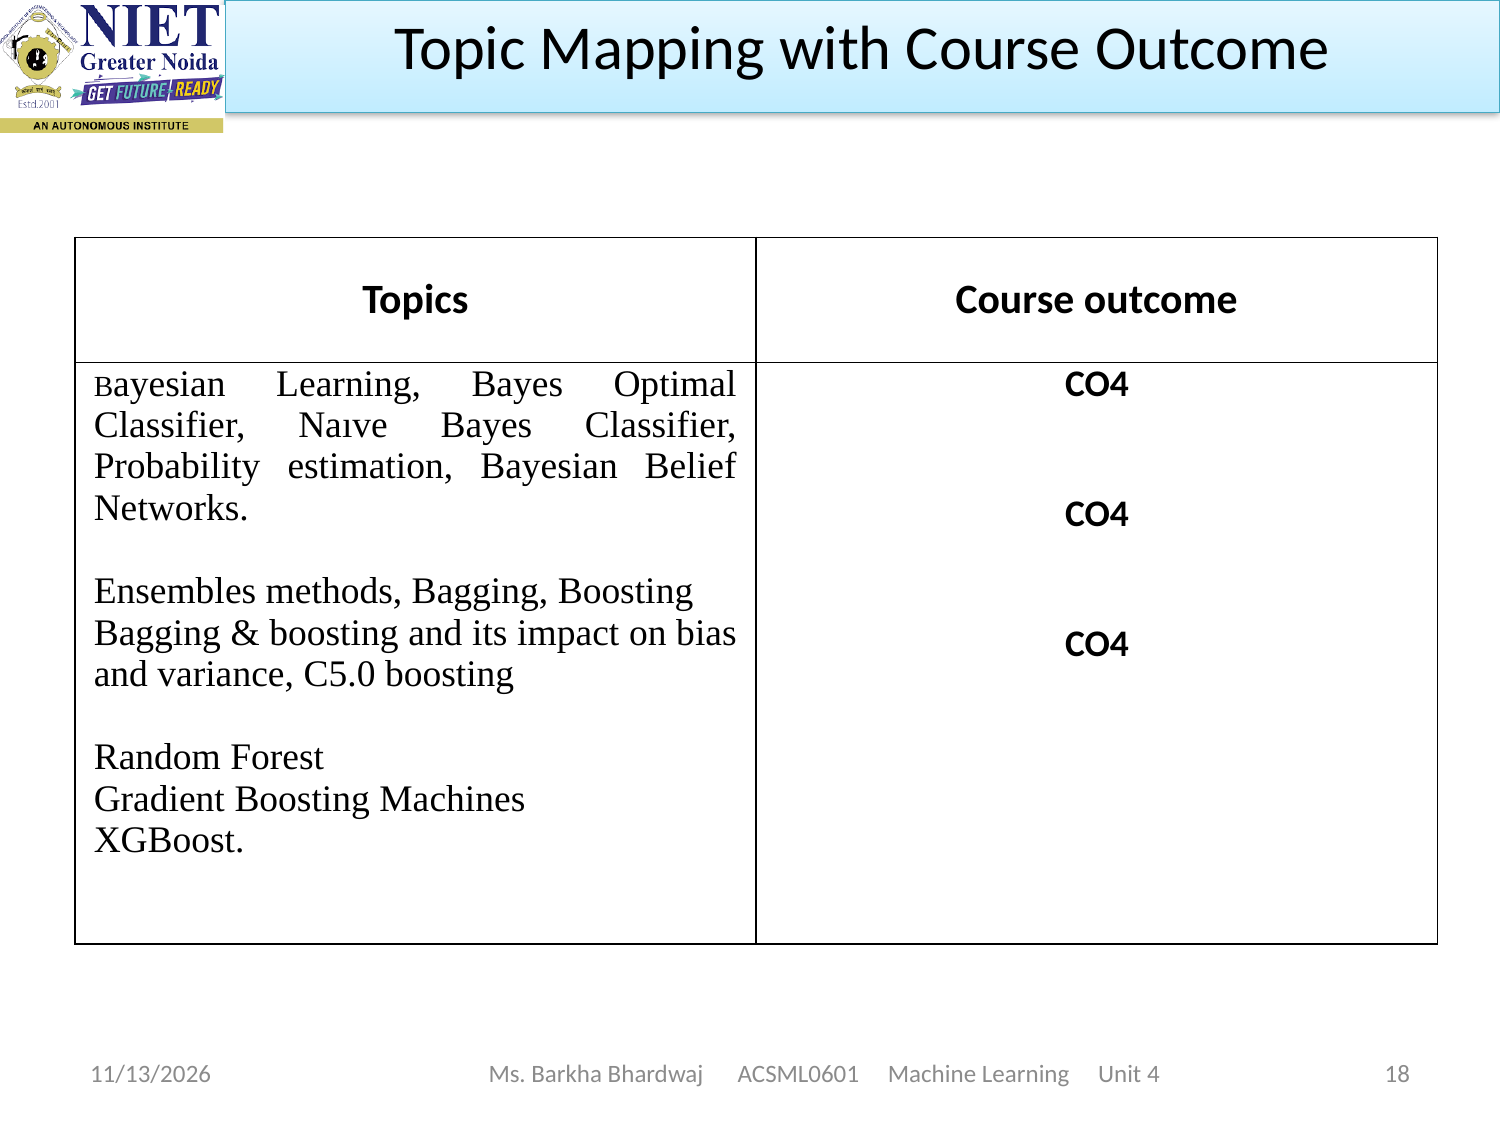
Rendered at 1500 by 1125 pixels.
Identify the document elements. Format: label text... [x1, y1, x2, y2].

table_cell Bayesian Learning, Bayes Optimal Classifier, Naıve Bayes Classifier, Probability estimation, Bayesian Belief Networks. Ensembles methods, Bagging, Boosting Bagging & boosting and its impact on bias and variance, C5.0 boosting Random Forest Gradient Boosting Machines XGBoost. [76, 363, 755, 943]
picture [0, 5, 226, 133]
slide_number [75, 1042, 412, 1103]
table_header Course outcome [757, 238, 1437, 362]
table_header Topics [76, 238, 755, 362]
footer Ms. Barkha Bhardwaj ACSML0601 Machine Learning Unit 4 [412, 1042, 1238, 1103]
slide_number 18 [1238, 1042, 1425, 1103]
table_cell CO4 CO4 CO4 [757, 363, 1437, 943]
text_box Topic Mapping with Course Outcome [224, 0, 1500, 113]
